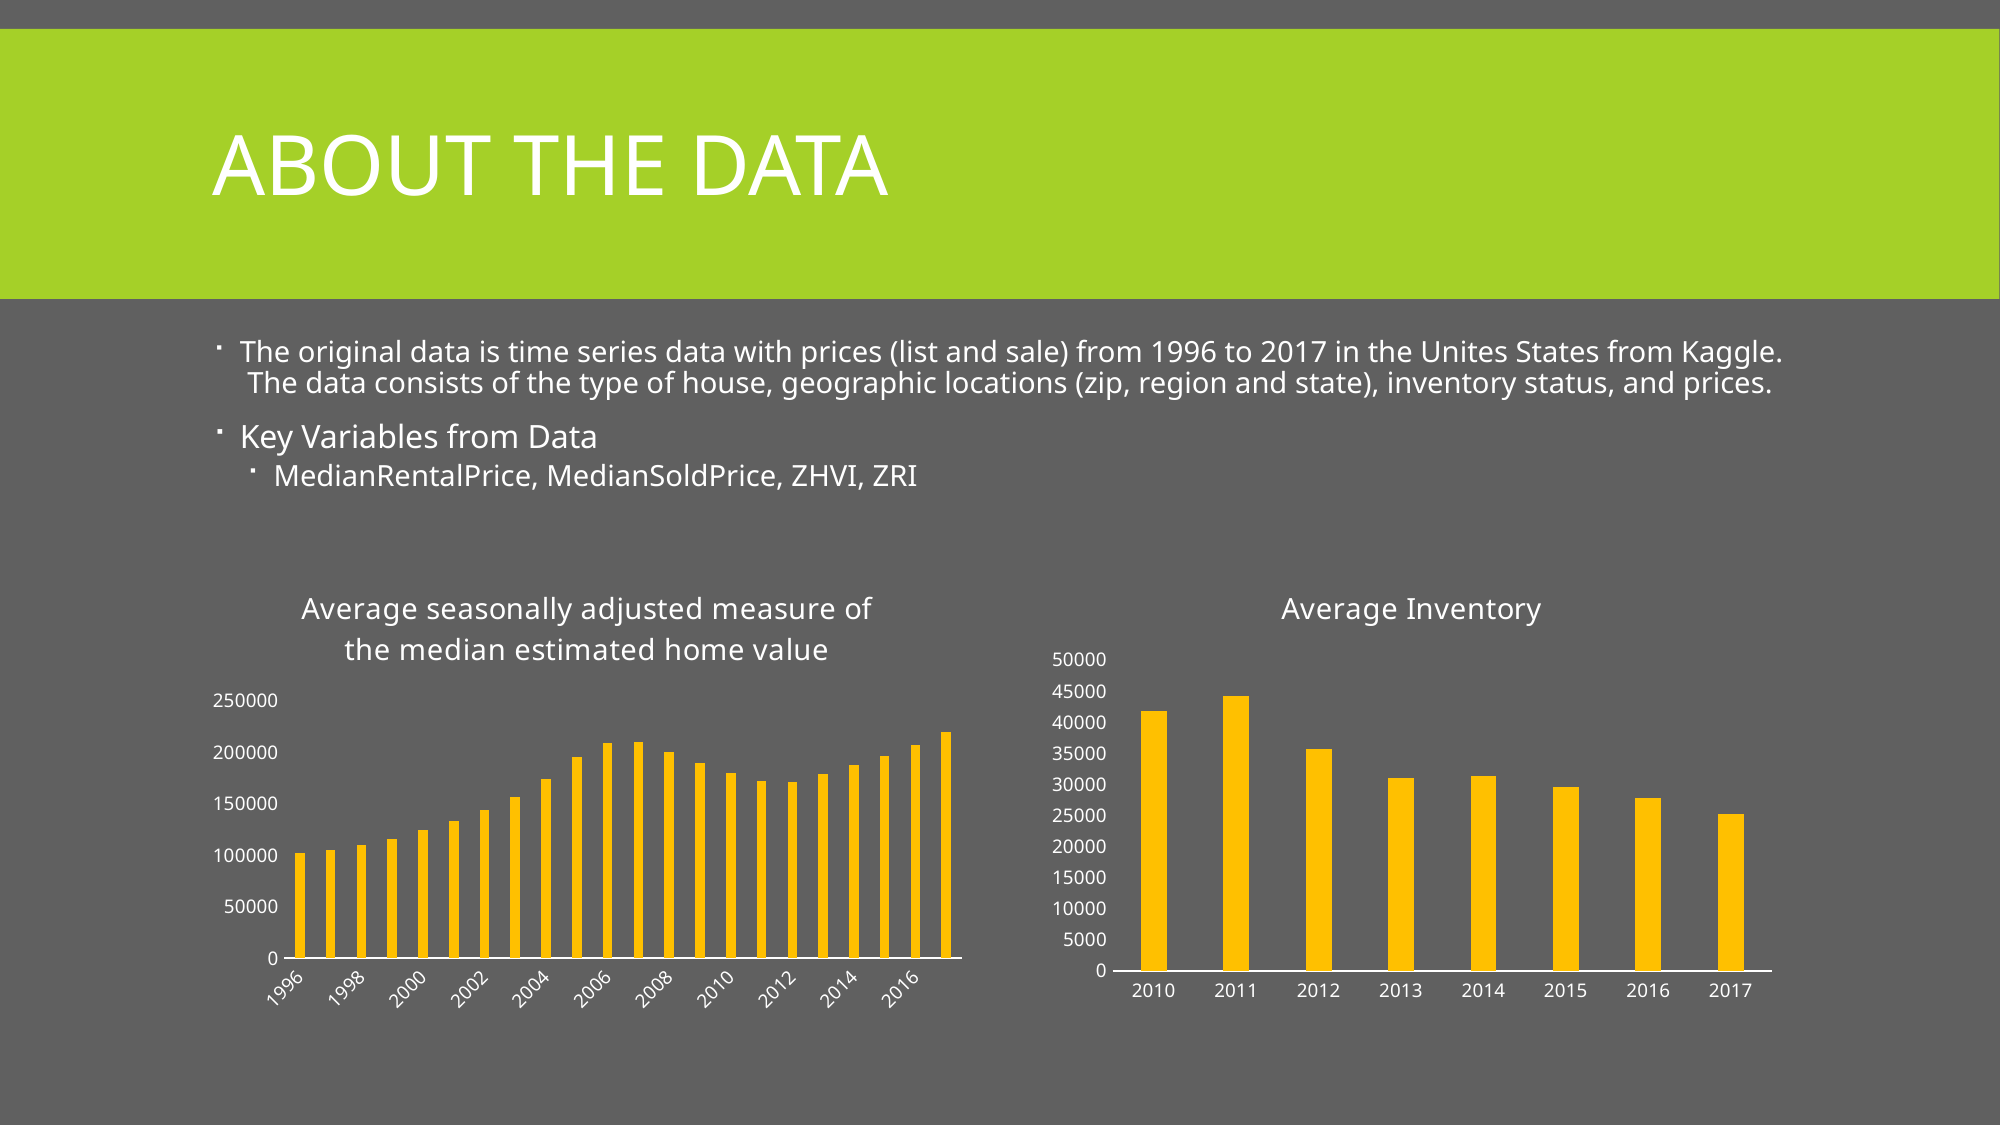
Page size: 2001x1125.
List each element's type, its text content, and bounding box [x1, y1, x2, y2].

list The original data is time series data with prices (list and sale) from 1996 to 2017 in the Unites States from Kaggle. The data consists of the type of house, geographic locations (zip, region and state), inventory status, and prices. Key Variables from Data MedianRentalPrice, MedianSoldPrice, ZHVI, ZRI [197, 329, 1802, 532]
chart [196, 562, 978, 1023]
chart [1036, 562, 1788, 1013]
title About the Data [197, 46, 1803, 295]
